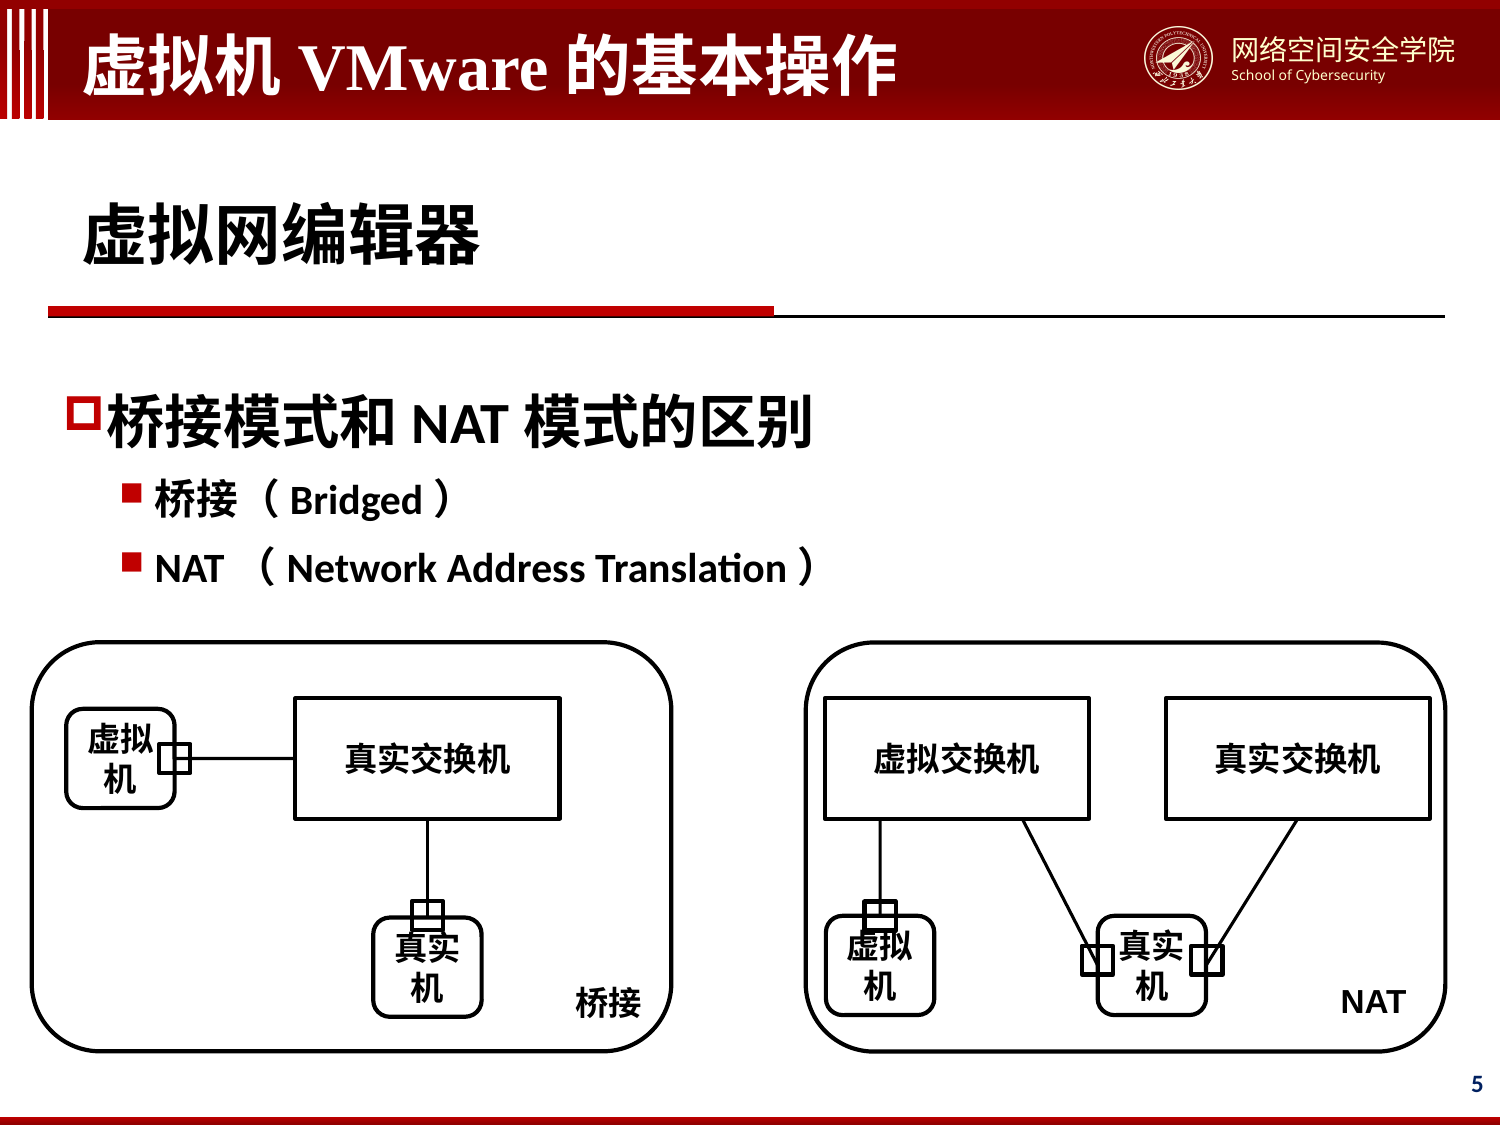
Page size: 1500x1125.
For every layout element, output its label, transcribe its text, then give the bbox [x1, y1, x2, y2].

subtitle 虚拟网编辑器 [66, 184, 1446, 297]
text_box [1189, 944, 1225, 977]
text_box [1080, 944, 1115, 977]
text_box [803, 640, 1448, 1054]
text_box [410, 899, 445, 932]
title 虚拟机VMware的基本操作 [66, 7, 1082, 119]
picture [1144, 26, 1213, 90]
list 桥接模式和NAT模式的区别 桥接（Bridged） NAT（Network Address Translation） [48, 363, 1446, 1052]
text_box [862, 899, 898, 933]
text_box [29, 640, 674, 1054]
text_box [1022, 818, 1098, 966]
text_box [1205, 818, 1299, 966]
text_box [157, 742, 192, 775]
text_box 桥接 [560, 974, 672, 1030]
text_box NAT [1325, 973, 1437, 1028]
